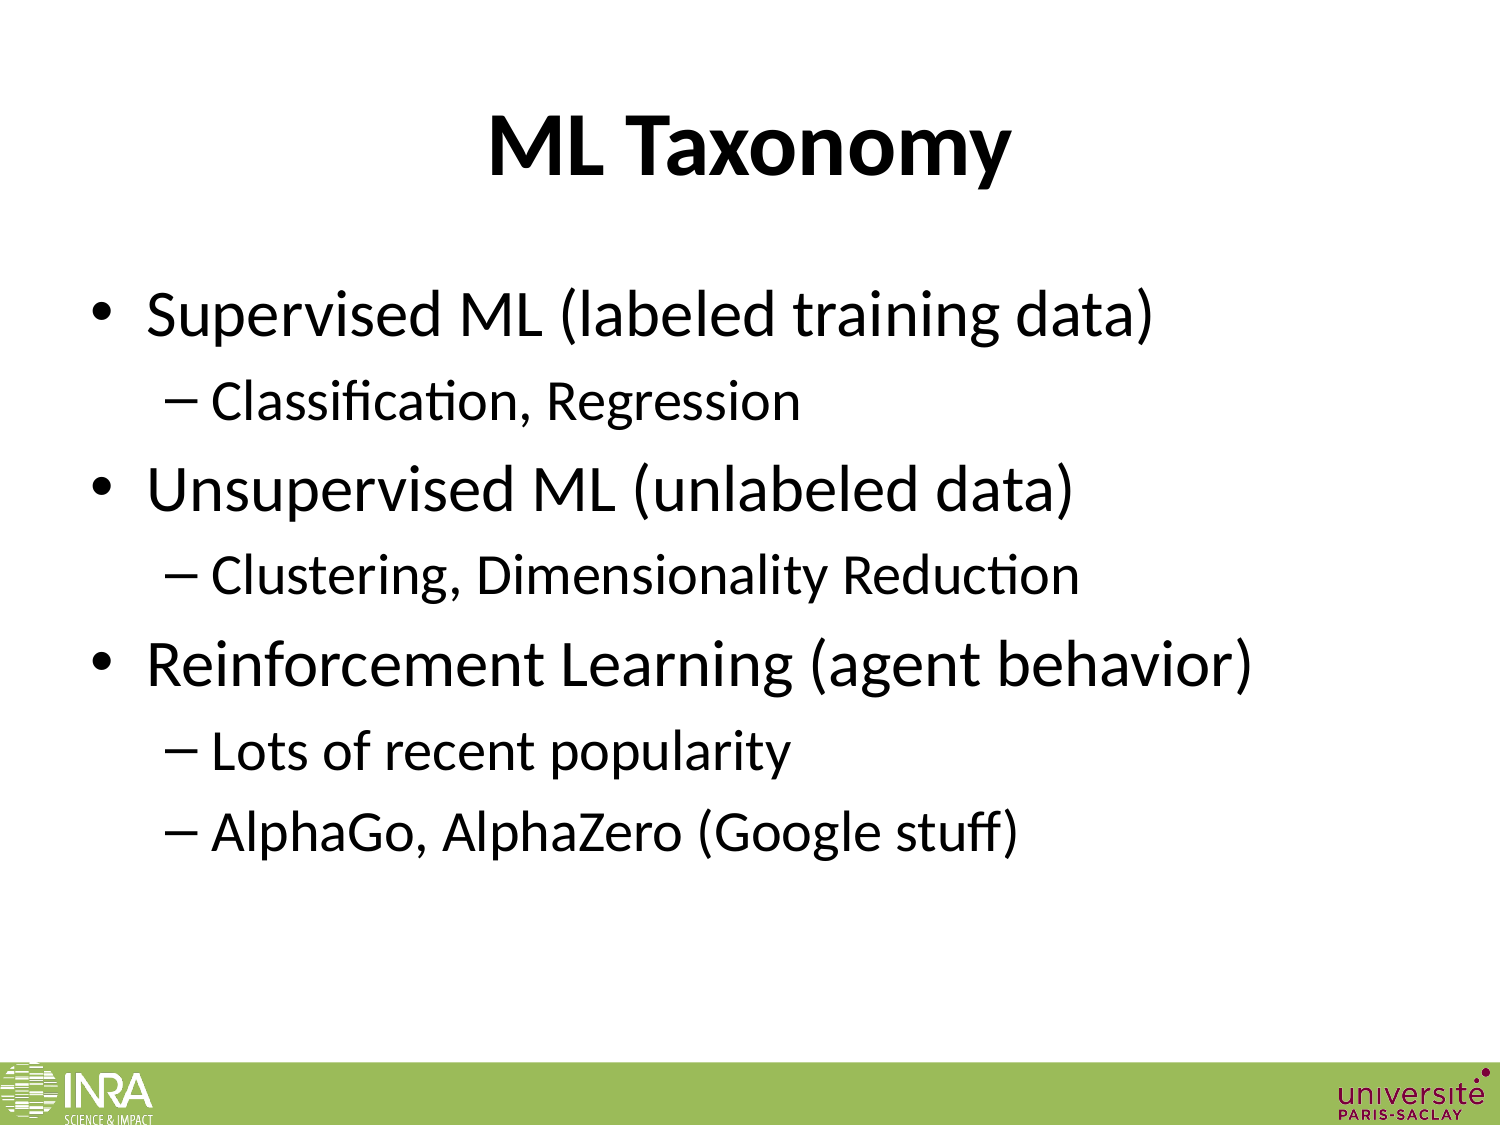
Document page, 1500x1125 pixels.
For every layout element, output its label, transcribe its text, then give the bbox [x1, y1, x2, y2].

title ML Taxonomy [75, 45, 1425, 233]
list Supervised ML (labeled training data) Classification, Regression Unsupervised ML (unlabeled data) Clustering, Dimensionality Reduction Reinforcement Learning (agent behavior) Lots of recent popularity AlphaGo, AlphaZero (Google stuff) [75, 262, 1425, 1005]
picture [0, 1062, 153, 1125]
picture [1339, 1068, 1490, 1120]
